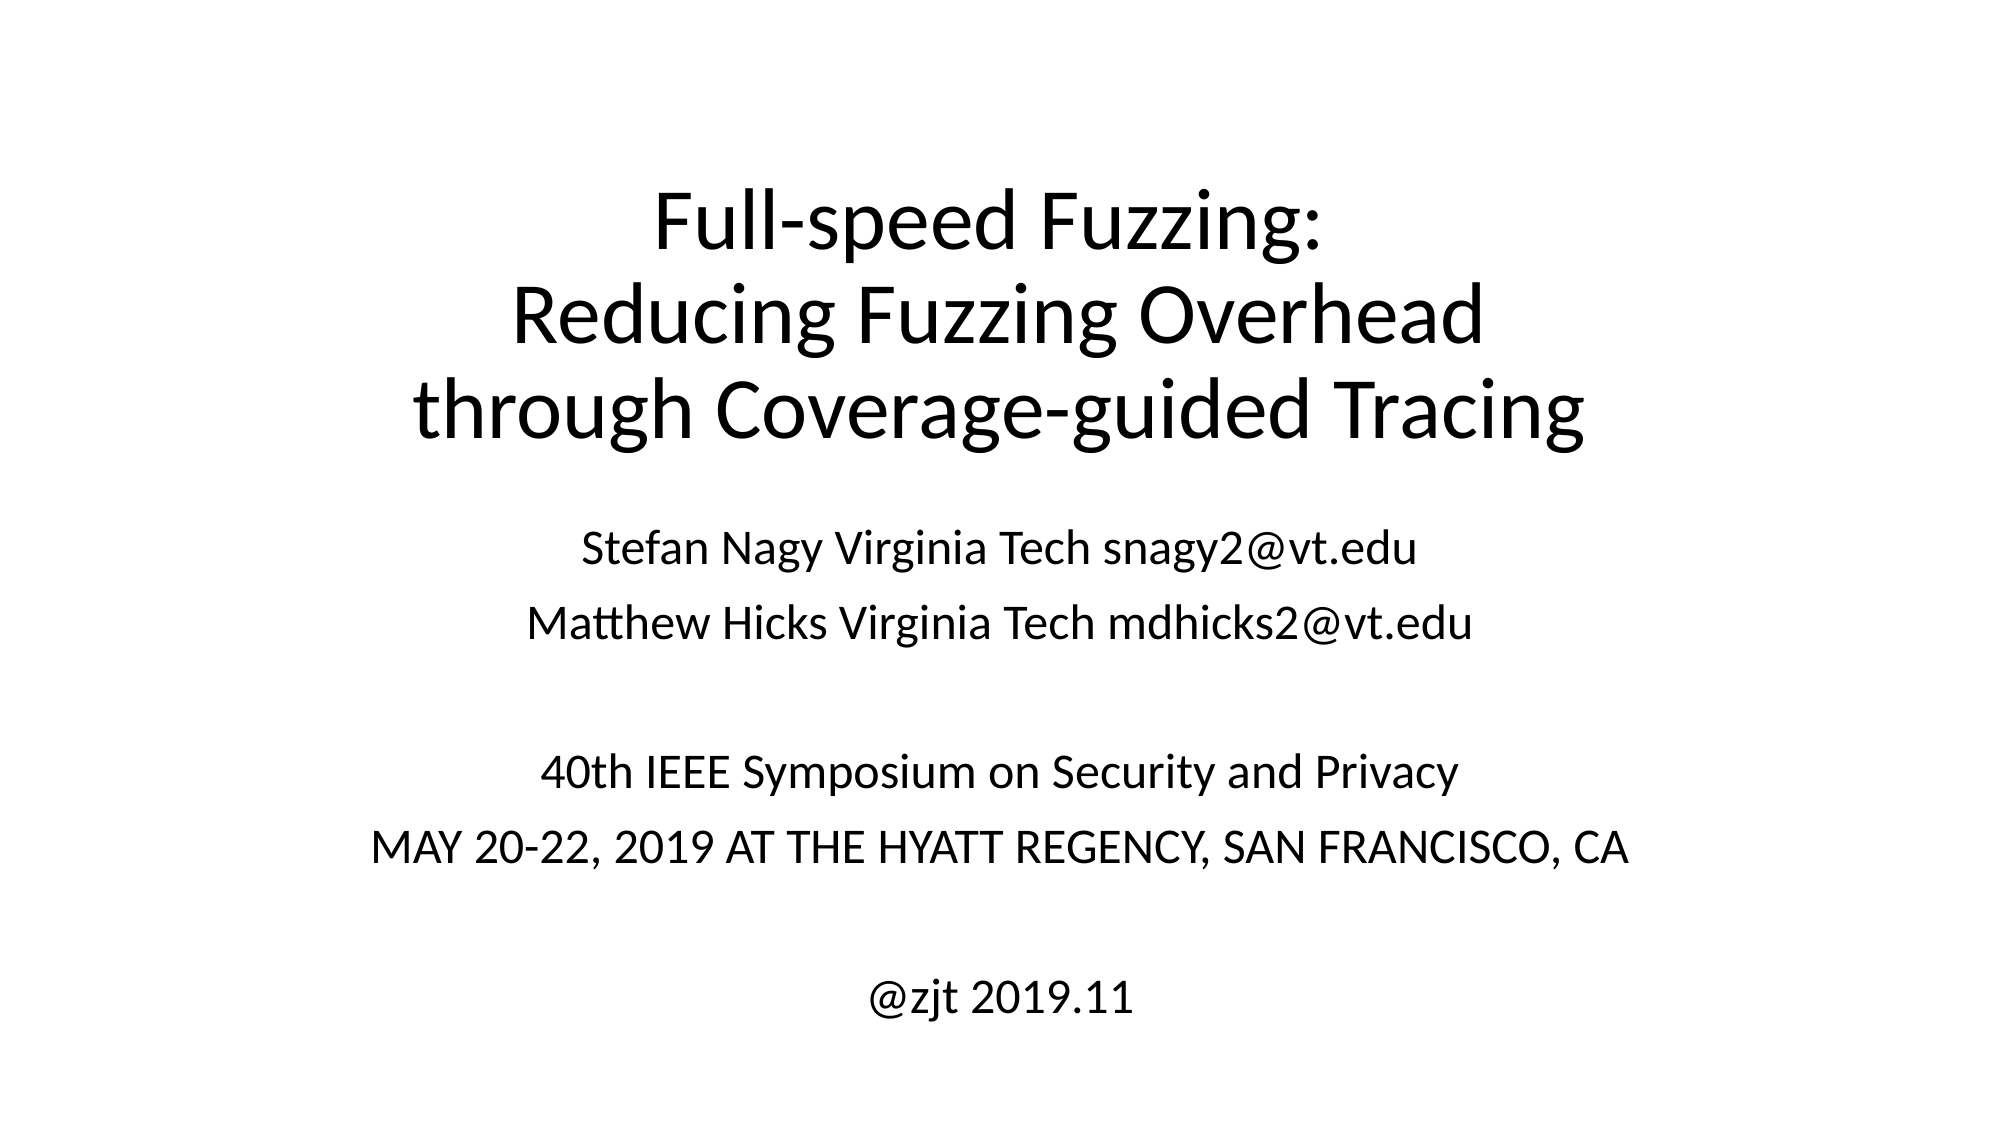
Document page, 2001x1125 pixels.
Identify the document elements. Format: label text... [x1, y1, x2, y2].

subtitle Stefan Nagy Virginia Tech snagy2@vt.edu Matthew Hicks Virginia Tech mdhicks2@vt.edu 40th IEEE Symposium on Security and Privacy MAY 20-22, 2019 AT THE HYATT REGENCY, SAN FRANCISCO, CA @zjt 2019.11 [249, 513, 1750, 1044]
title Full-speed Fuzzing: Reducing Fuzzing Overhead through Coverage-guided Tracing [253, 123, 1746, 465]
